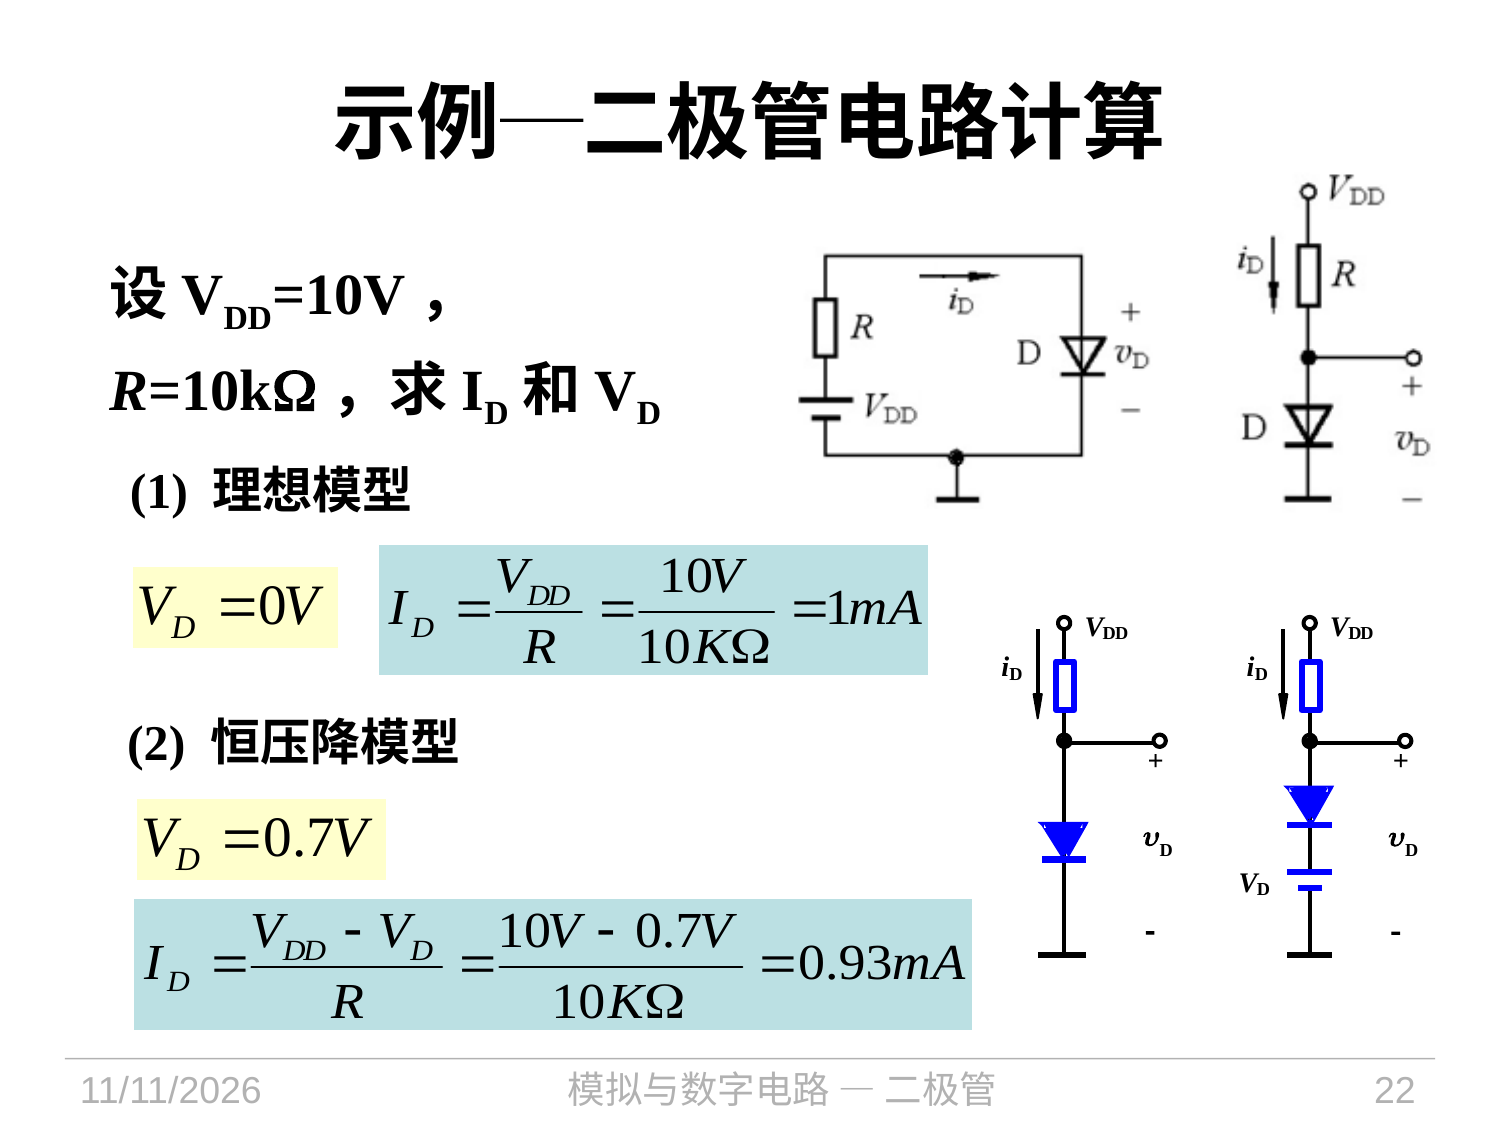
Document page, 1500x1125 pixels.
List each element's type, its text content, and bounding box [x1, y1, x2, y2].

slide_number 22 [1230, 1058, 1431, 1125]
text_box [378, 544, 929, 675]
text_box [974, 593, 1188, 982]
text_box (1) 理想模型 [115, 451, 428, 587]
text_box 设VDD=10V， R=10k，求ID和VD [94, 233, 750, 439]
footer 模拟与数字电路 — 二极管 [359, 1058, 1205, 1125]
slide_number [64, 1058, 348, 1125]
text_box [134, 899, 972, 1030]
picture [1228, 163, 1439, 521]
picture [797, 246, 1157, 509]
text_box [132, 567, 339, 649]
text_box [137, 798, 387, 881]
text_box (2) 恒压降模型 [112, 703, 525, 778]
title 示例─二极管电路计算 [75, 24, 1425, 213]
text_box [1219, 593, 1433, 982]
